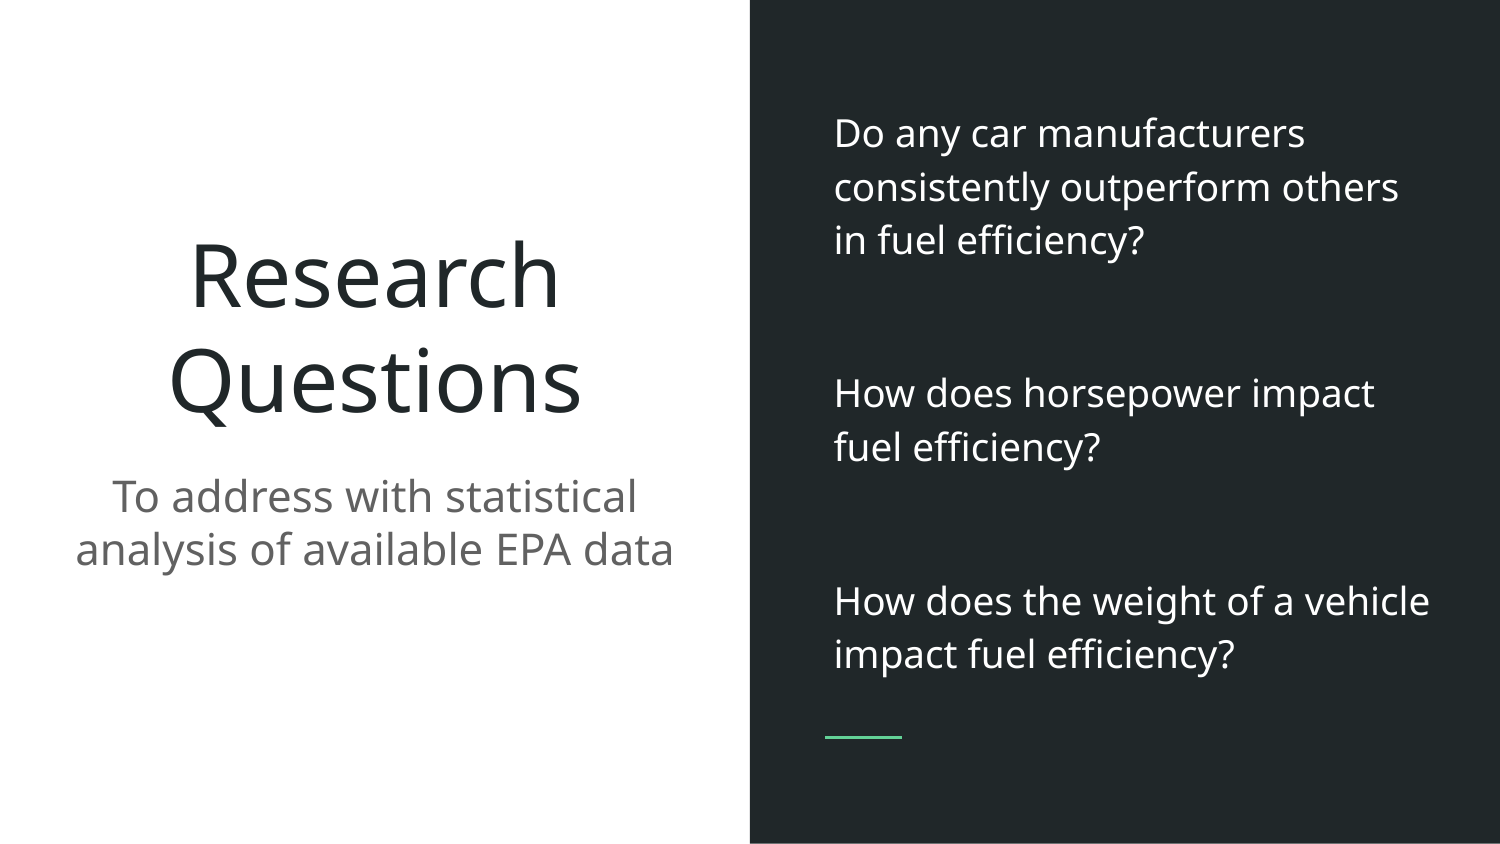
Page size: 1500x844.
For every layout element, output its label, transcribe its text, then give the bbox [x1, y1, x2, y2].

subtitle To address with statistical analysis of available EPA data [43, 454, 708, 675]
title Research Questions [43, 197, 708, 446]
list Do any car manufacturers consistently outperform others in fuel efficiency? How does horsepower impact fuel efficiency? How does the weight of a vehicle impact fuel efficiency? [818, 85, 1448, 693]
